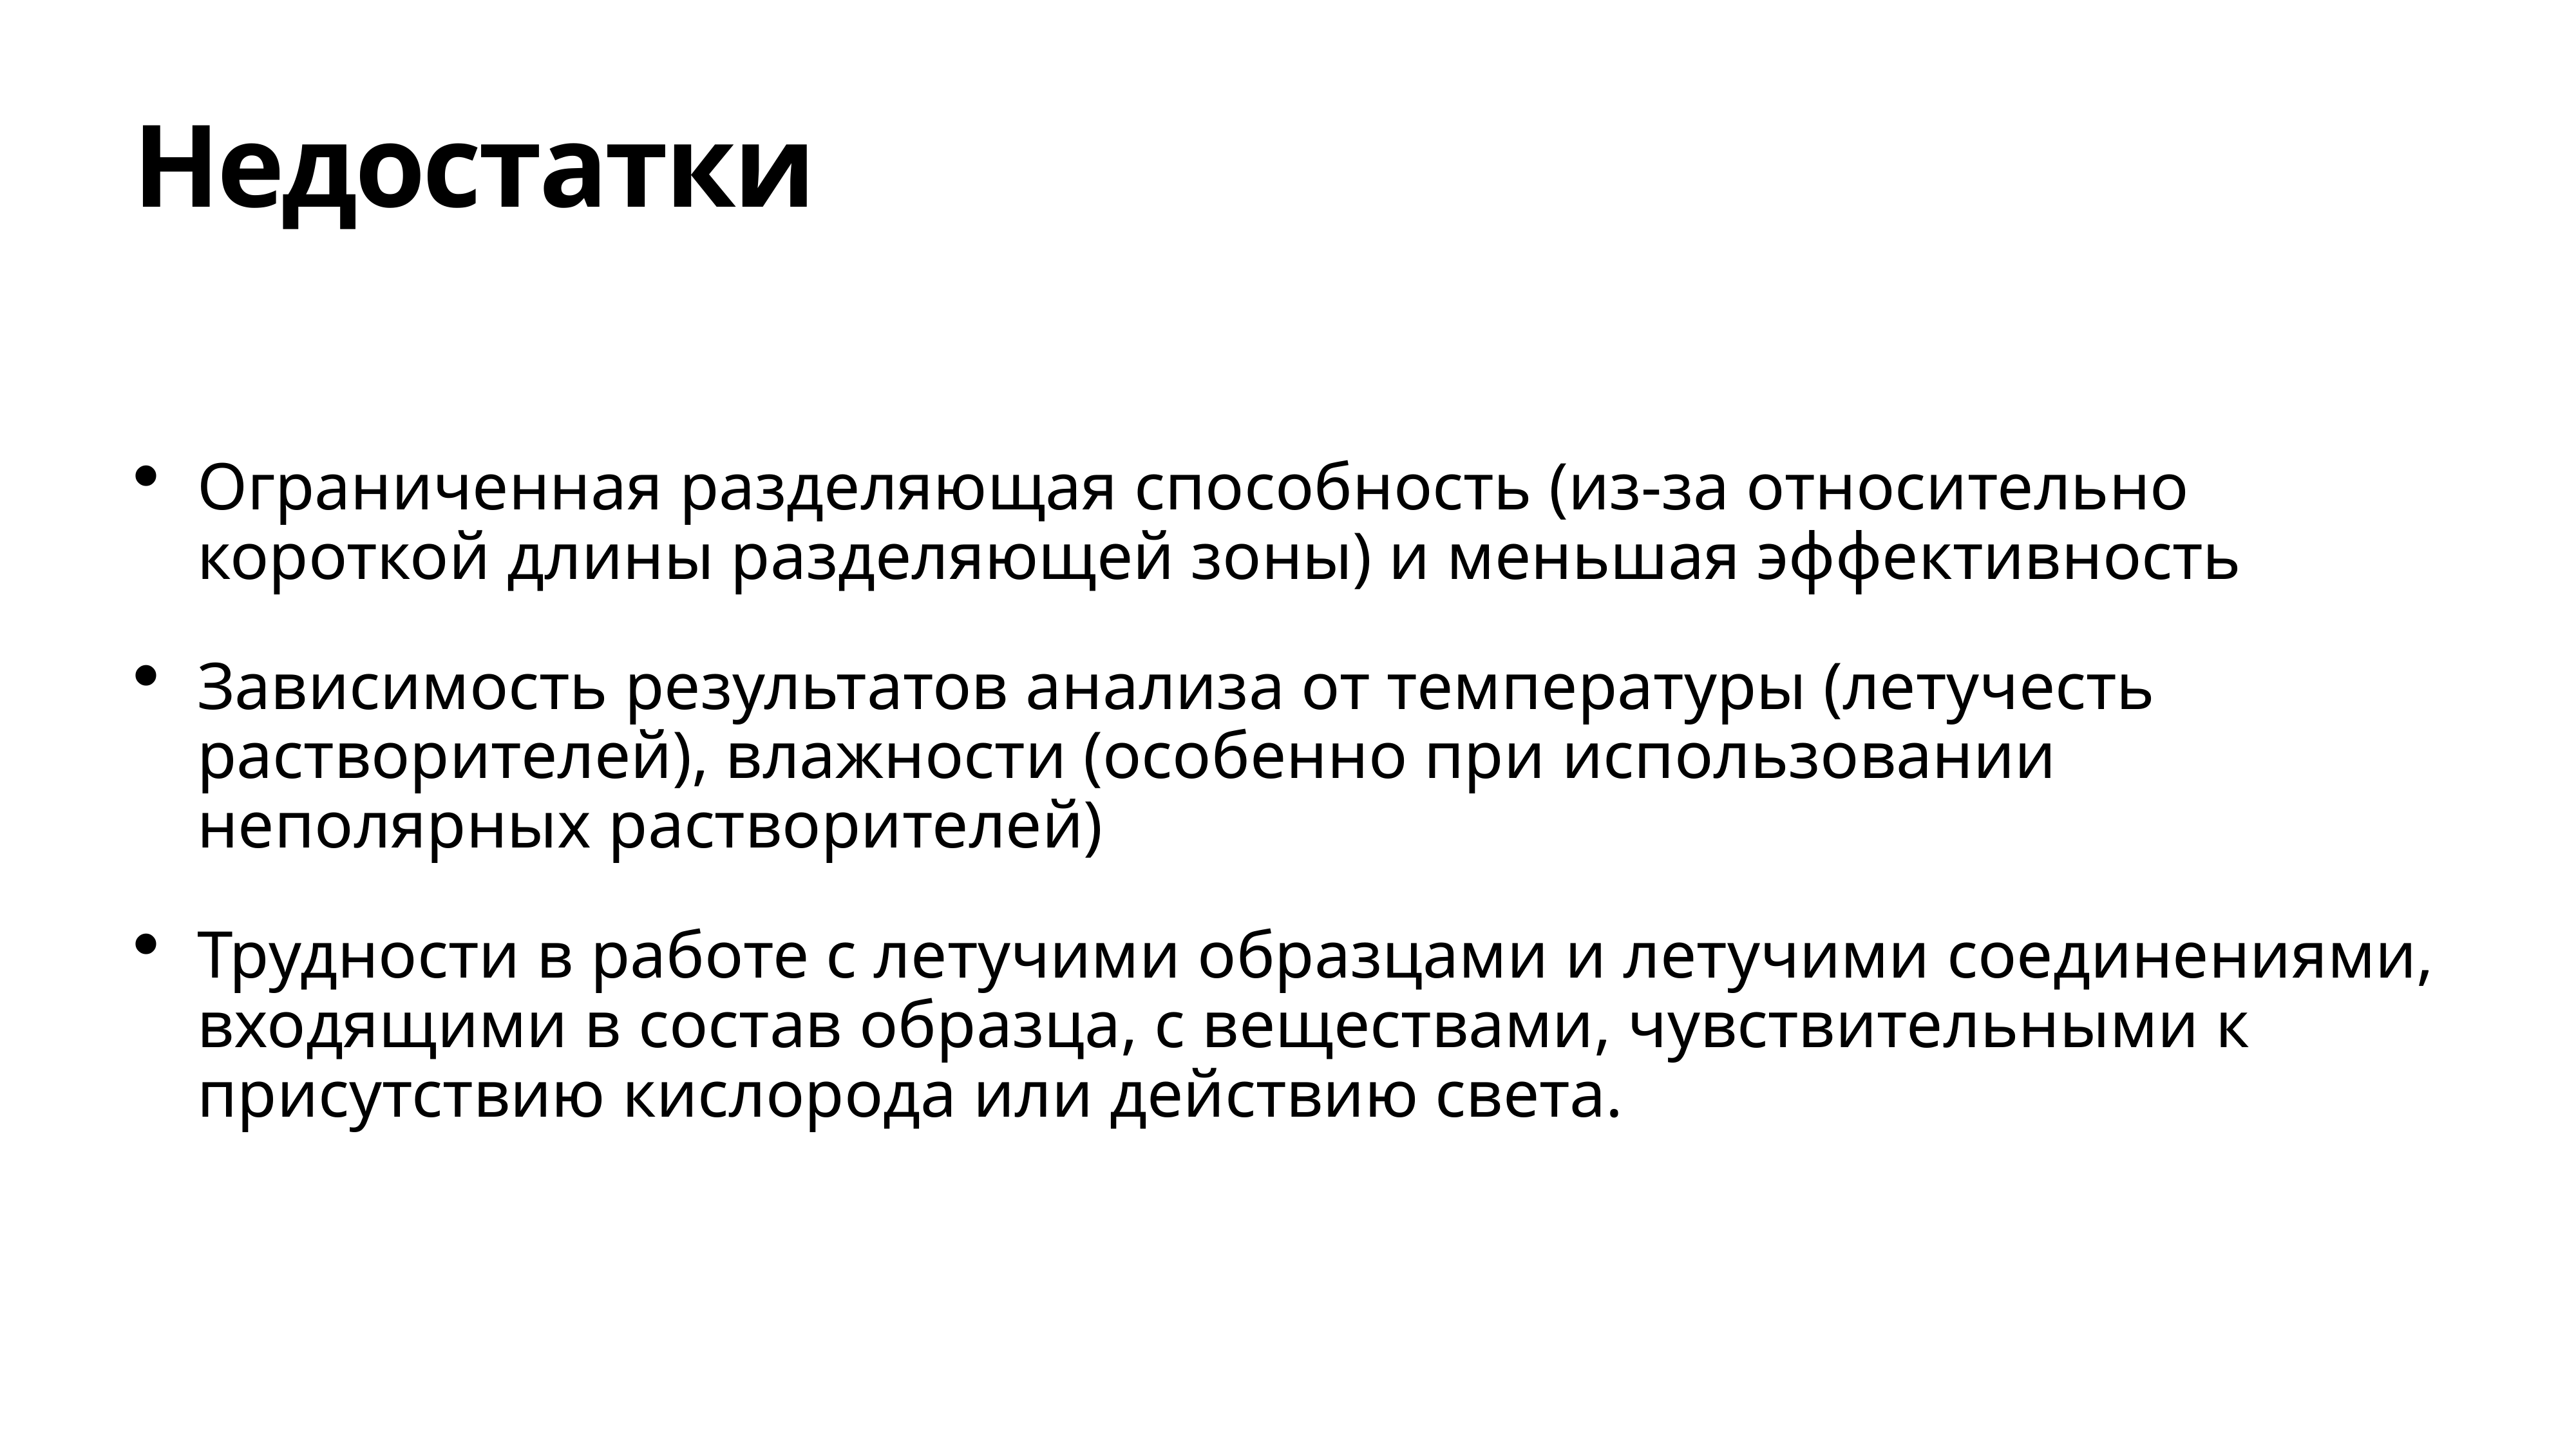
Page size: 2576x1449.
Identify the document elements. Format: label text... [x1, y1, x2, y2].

title Недостатки [127, 113, 2449, 266]
list Ограниченная разделяющая способность (из-за относительно короткой длины разделяющей зоны) и меньшая эффективность Зависимость результатов анализа от температуры (летучесть растворителей), влажности (особенно при использовании неполярных растворителей) Трудности в работе с летучими образцами и летучими соединениями, входящими в состав образца, с веществами, чувствительными к присутствию кислорода или действию света. [127, 448, 2449, 1321]
